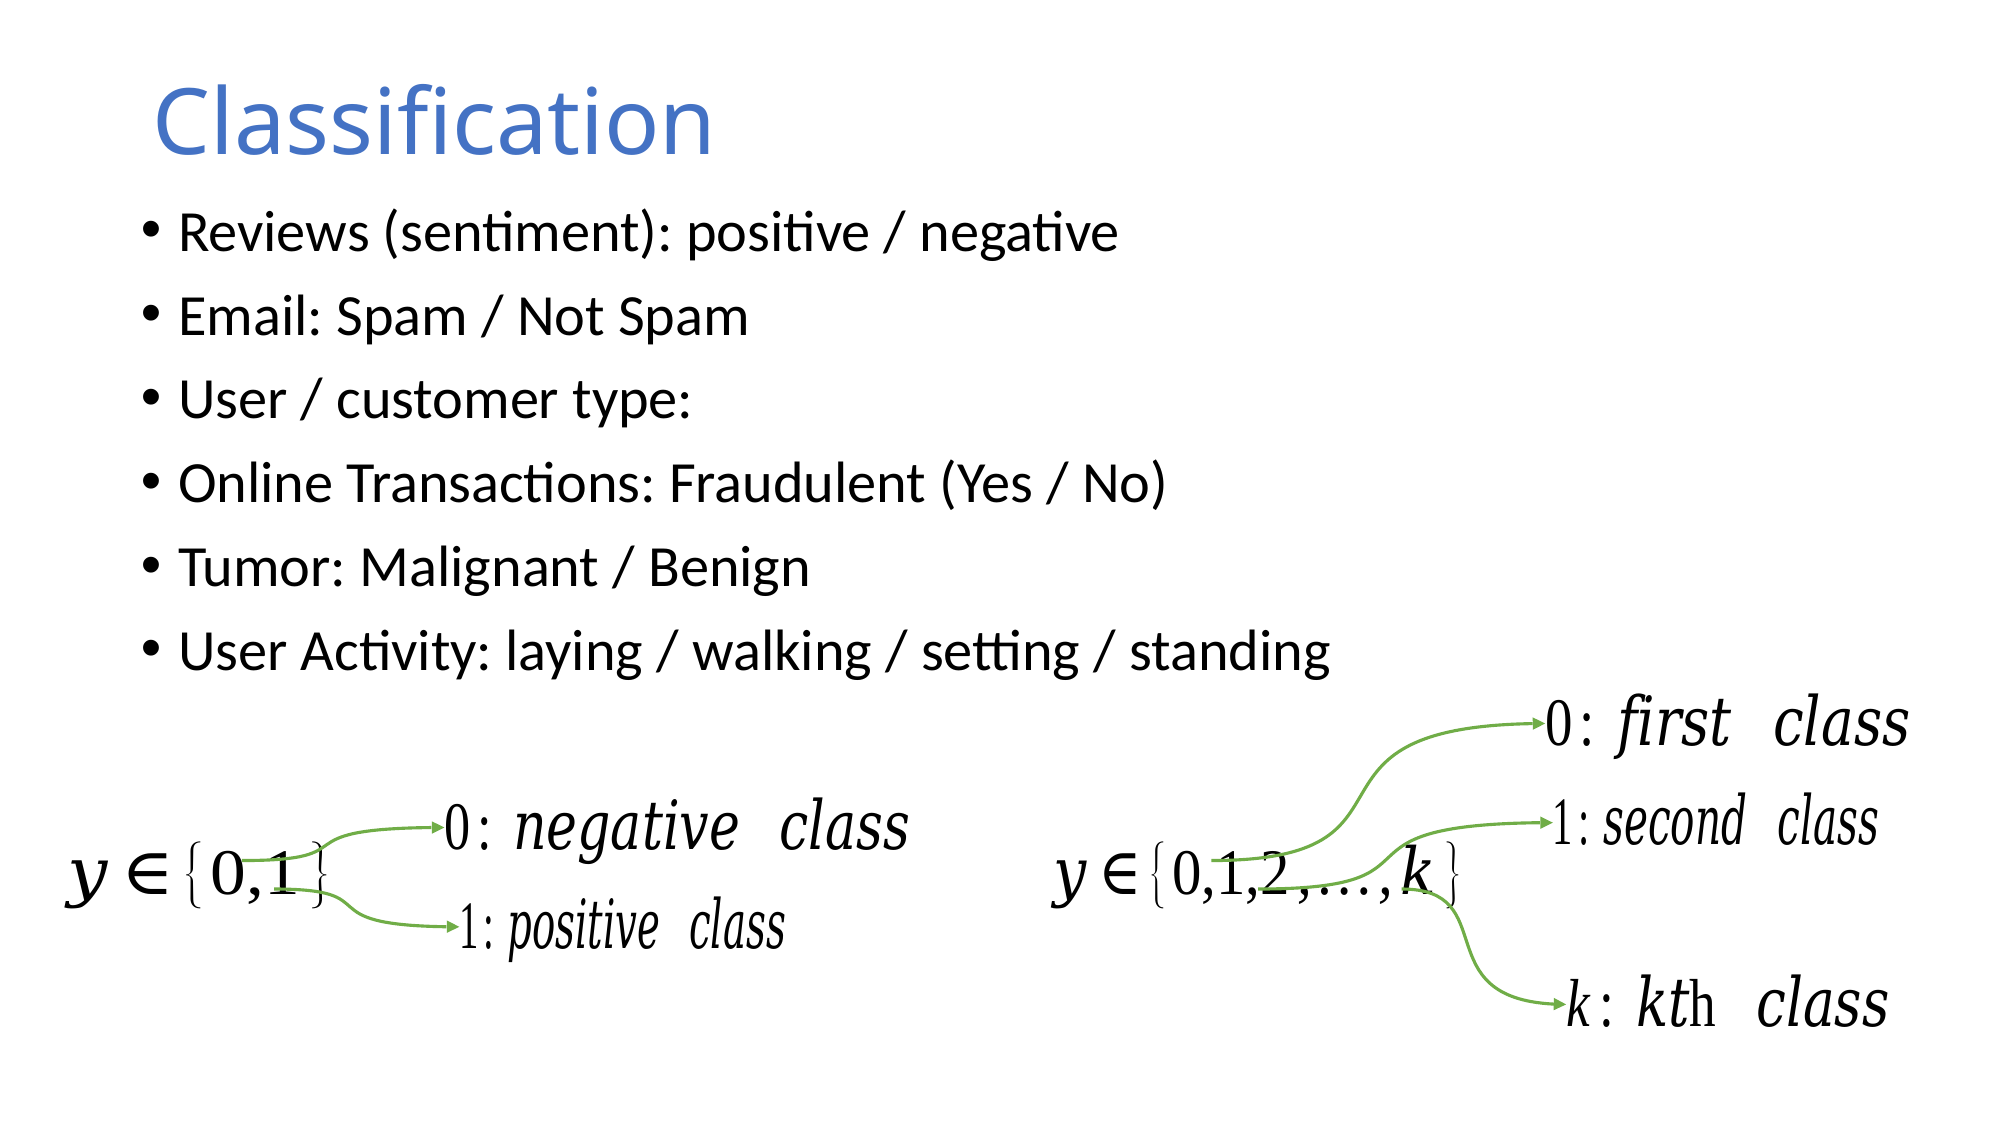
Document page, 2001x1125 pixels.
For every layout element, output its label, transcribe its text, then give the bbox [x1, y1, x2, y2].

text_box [1211, 723, 1546, 861]
title Classification [137, 59, 1863, 191]
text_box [274, 888, 460, 927]
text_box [1401, 888, 1567, 1005]
list Reviews (sentiment): positive / negative Email: Spam / Not Spam User / customer type: Online Transactions: Fraudulent (Yes / No) Tumor: Malignant / Benign User Activity: laying / walking / setting / standing [125, 193, 1851, 712]
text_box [1258, 822, 1553, 890]
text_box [241, 827, 445, 861]
